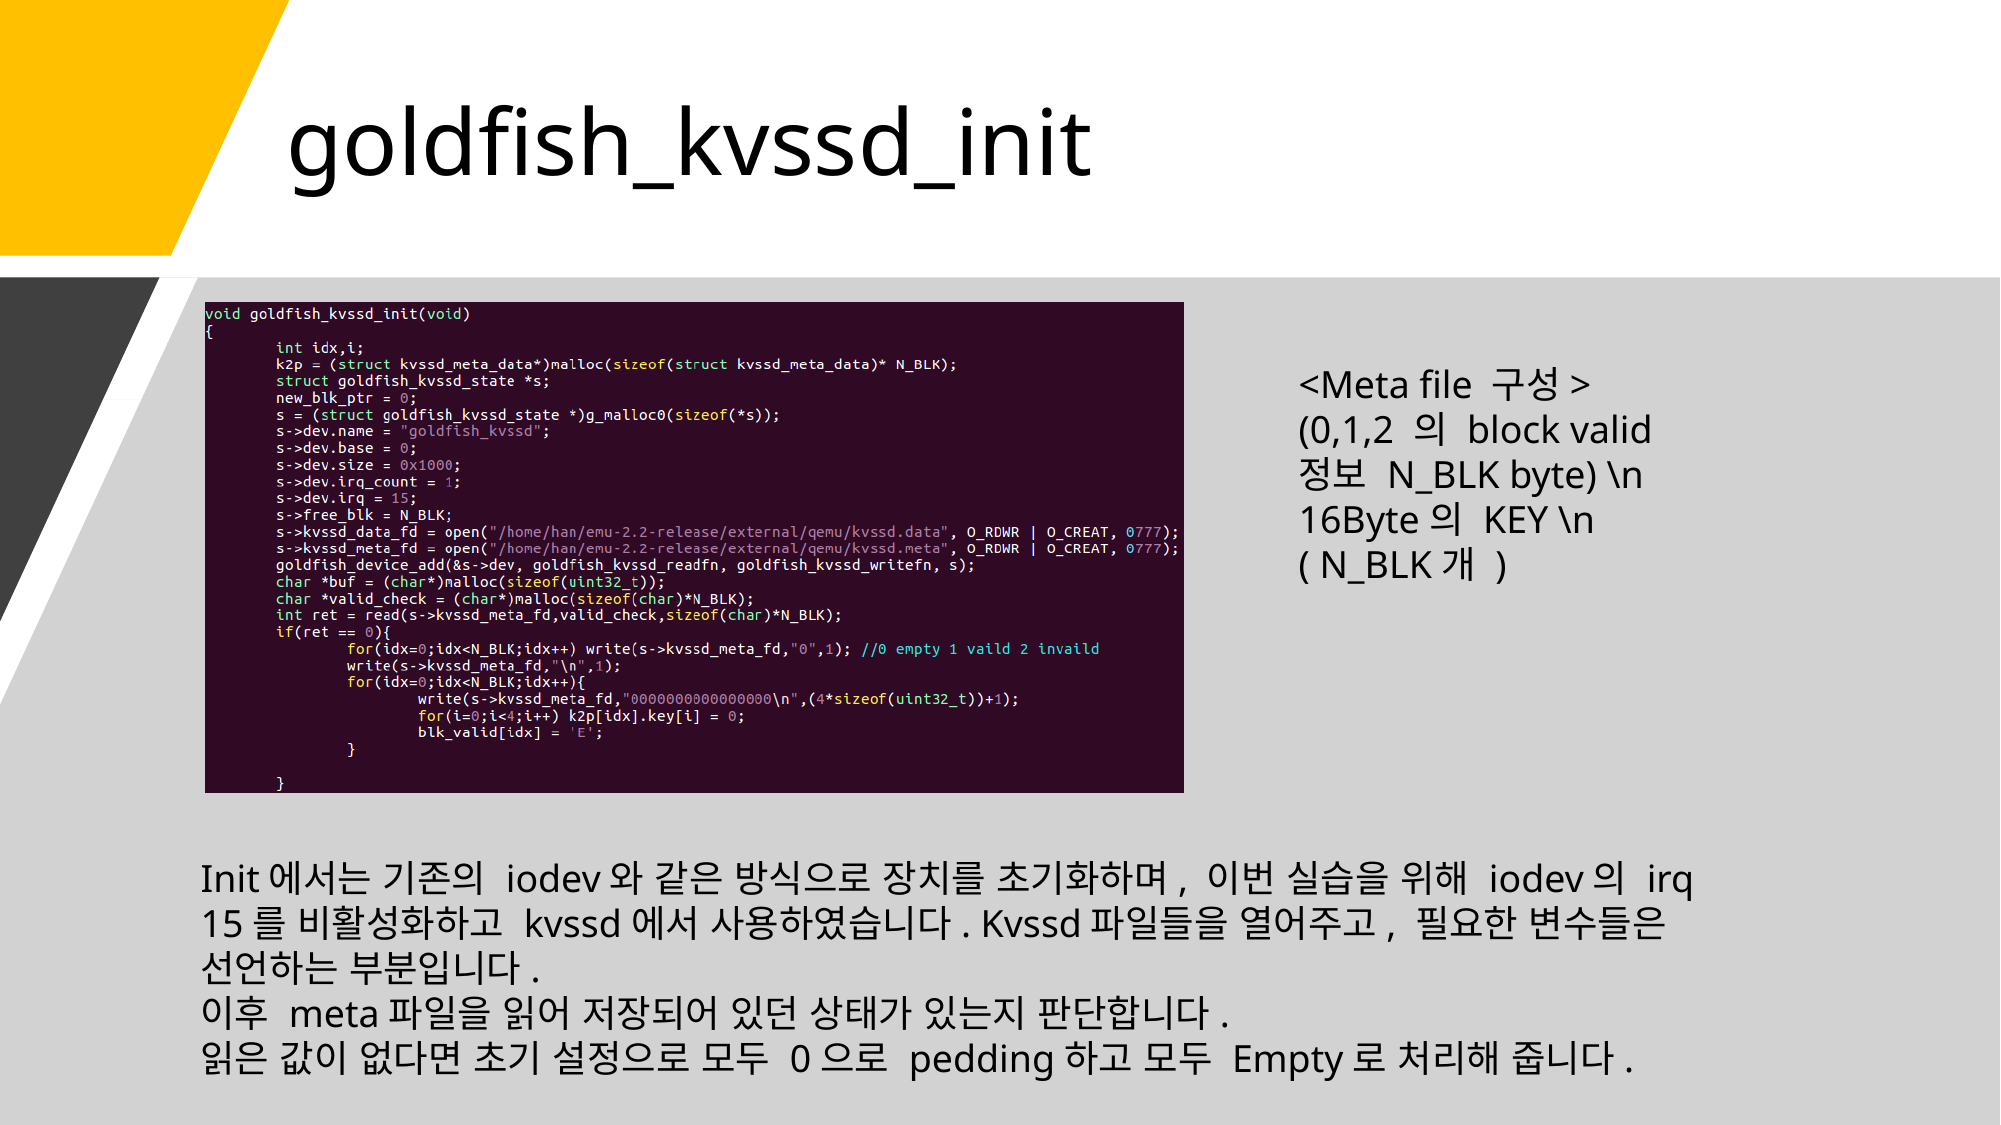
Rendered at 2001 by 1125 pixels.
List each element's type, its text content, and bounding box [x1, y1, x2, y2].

text_box [0, 276, 162, 622]
text_box <Meta file 구성> (0,1,2 의 block valid 정보 N_BLK byte) \n 16Byte의 KEY \n ( N_BLK개 ) [1283, 353, 1686, 594]
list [205, 302, 1184, 793]
text_box [0, 276, 2000, 1125]
text_box [0, 0, 291, 257]
title goldfish_kvssd_init [271, 60, 1808, 231]
text_box Init에서는 기존의 iodev와 같은 방식으로 장치를 초기화하며, 이번 실습을 위해 iodev의 irq 15를 비활성화하고 kvssd에서 사용하였습니다. Kvssd파일들을 열어주고, 필요한 변수들은 선언하는 부분입니다. 이후 meta파일을 읽어 저장되어 있던 상태가 있는지 판단합니다. 읽은 값이 없다면 초기 설정으로 모두 0으로 pedding하고 모두 Empty로 처리해 줍니다. [185, 847, 1744, 1088]
